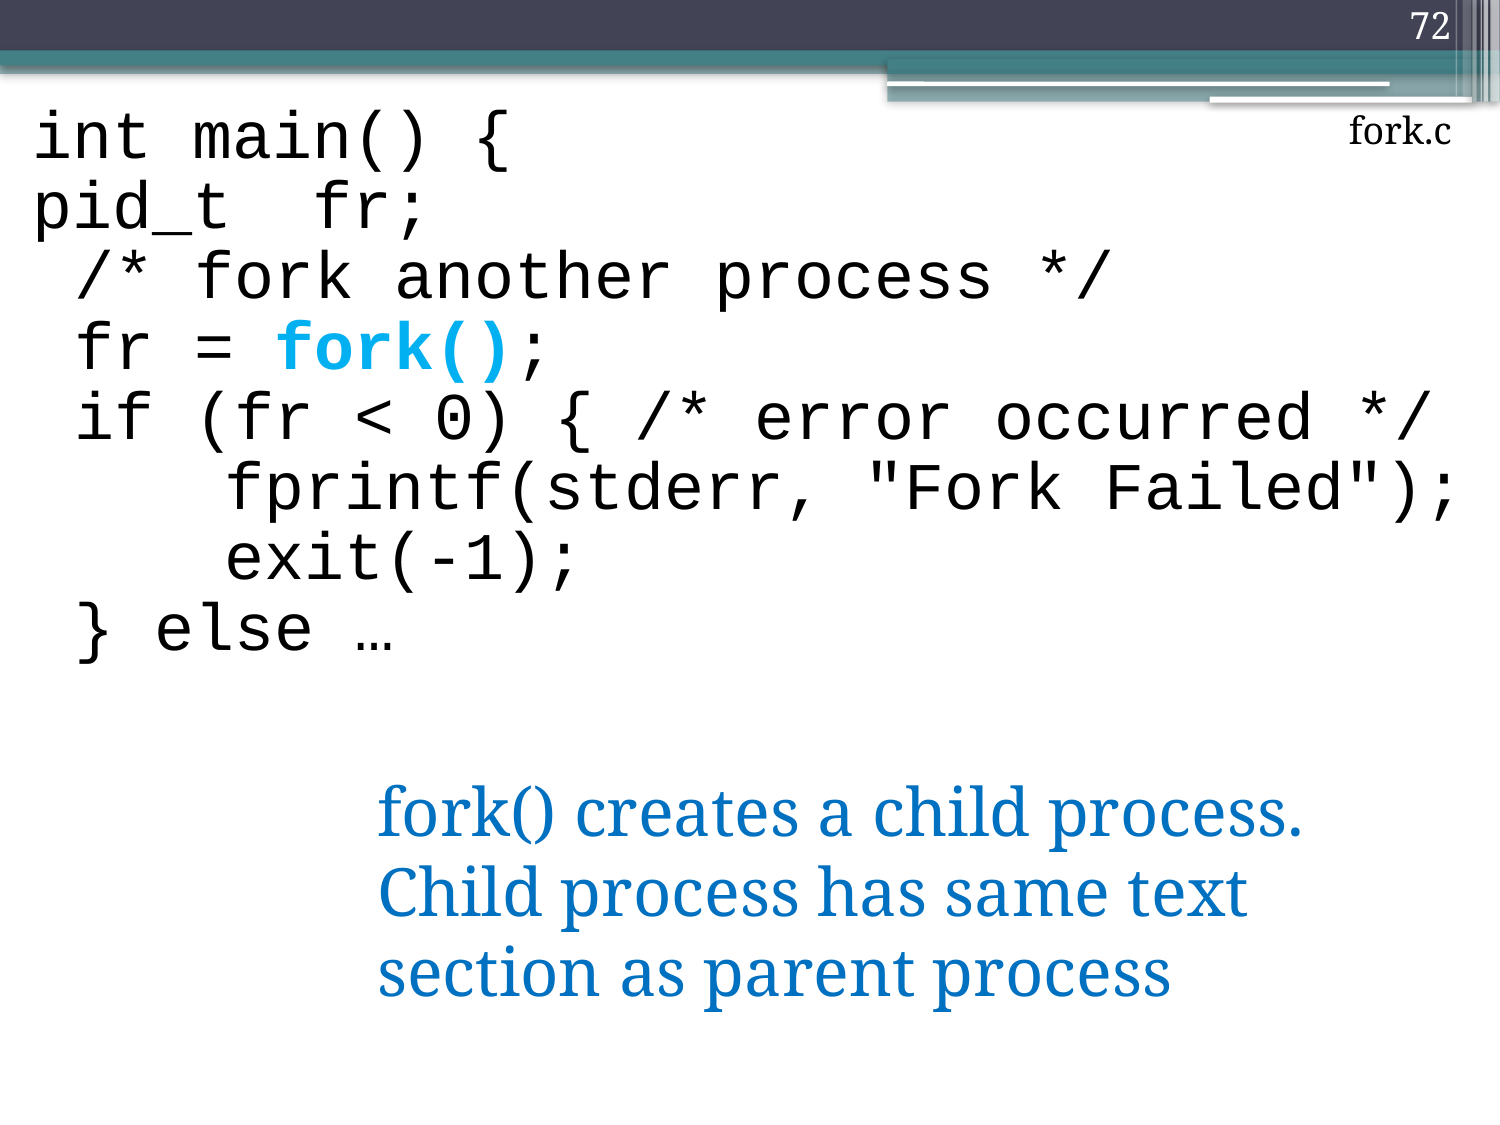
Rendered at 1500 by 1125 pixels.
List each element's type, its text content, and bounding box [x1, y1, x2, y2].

text_box fork() creates a child process. Child process has same text section as parent process [362, 762, 1438, 1018]
text_box fork.c [1334, 99, 1467, 160]
slide_number 72 [1341, 0, 1466, 61]
list int main() { pid_t fr; /* fork another process */ fr = fork(); if (fr < 0) { /* error occurred */ fprintf(stderr, "Fork Failed"); exit(-1); } else … [0, 99, 1500, 1042]
